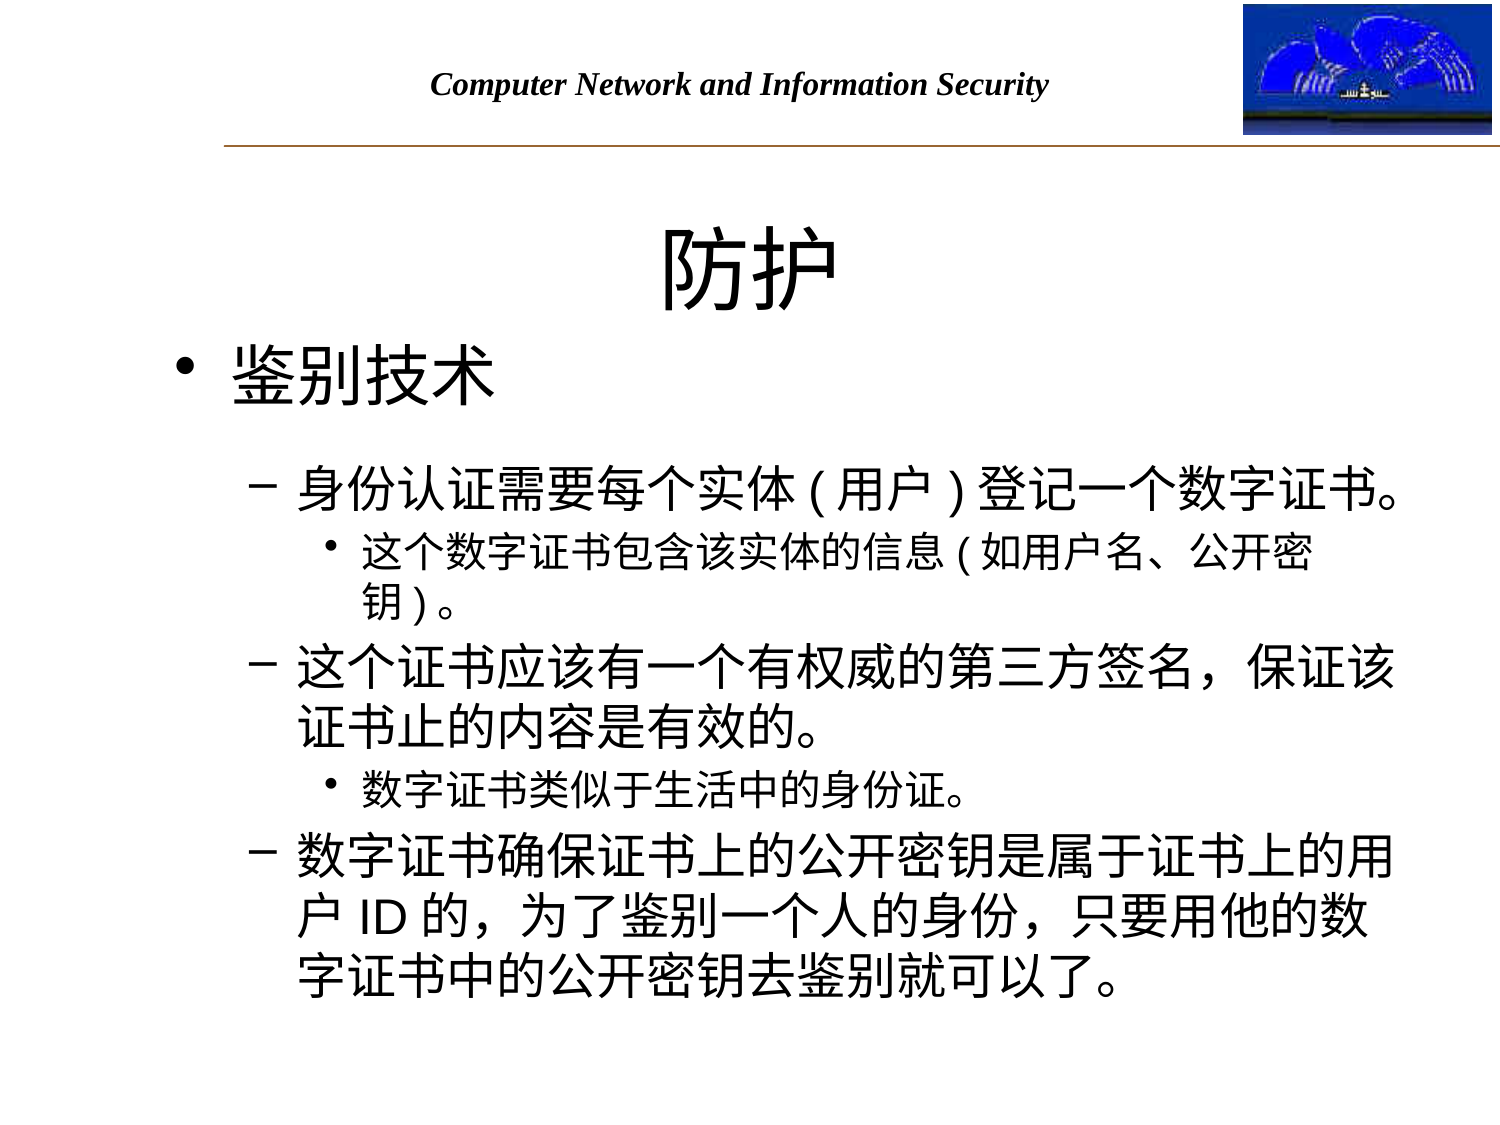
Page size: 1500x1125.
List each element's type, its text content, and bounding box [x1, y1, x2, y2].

list 鉴别技术 [159, 326, 1417, 409]
title 防护 [75, 208, 1425, 325]
text_box 身份认证需要每个实体(用户)登记一个数字证书。 这个数字证书包含该实体的信息(如用户名、公开密钥)。 这个证书应该有一个有权威的第三方签名，保证该证书止的内容是有效的。 数字证书类似于生活中的身份证。 数字证书确保证书上的公开密钥是属于证书上的用户ID的，为了鉴别一个人的身份，只要用他的数字证书中的公开密钥去鉴别就可以了。 [159, 450, 1417, 1047]
